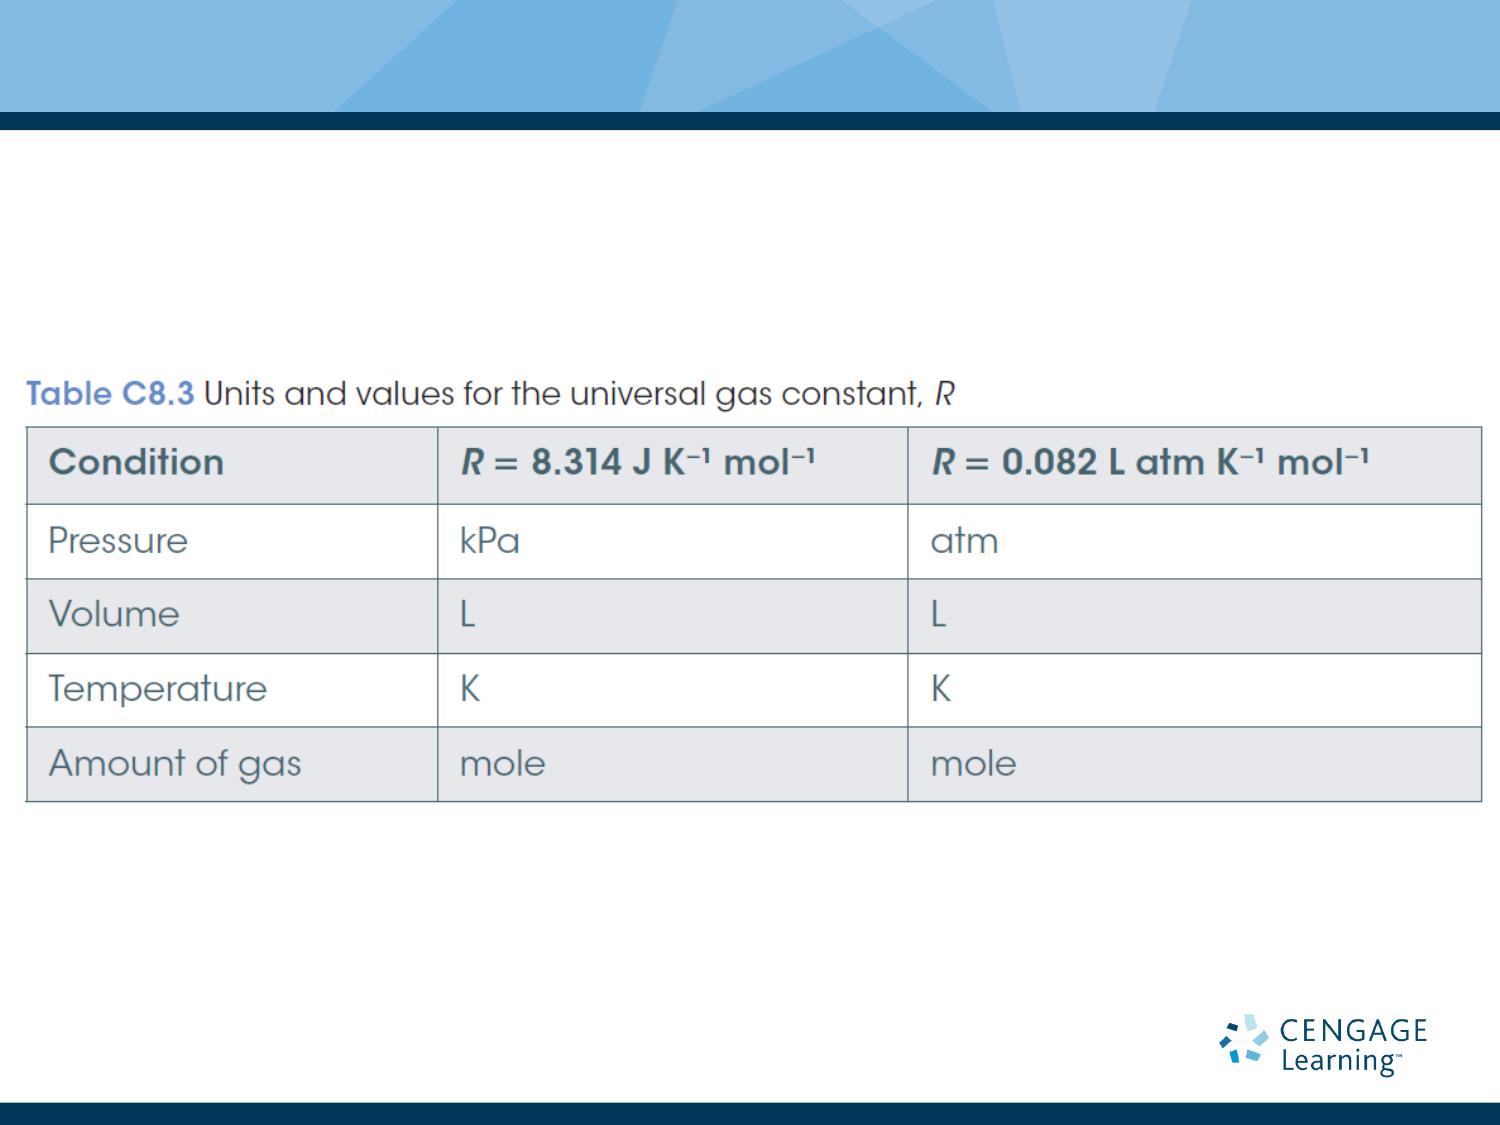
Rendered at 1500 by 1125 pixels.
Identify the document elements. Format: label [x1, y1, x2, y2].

picture [0, 0, 1500, 112]
picture [1195, 990, 1450, 1101]
picture [24, 374, 1488, 813]
